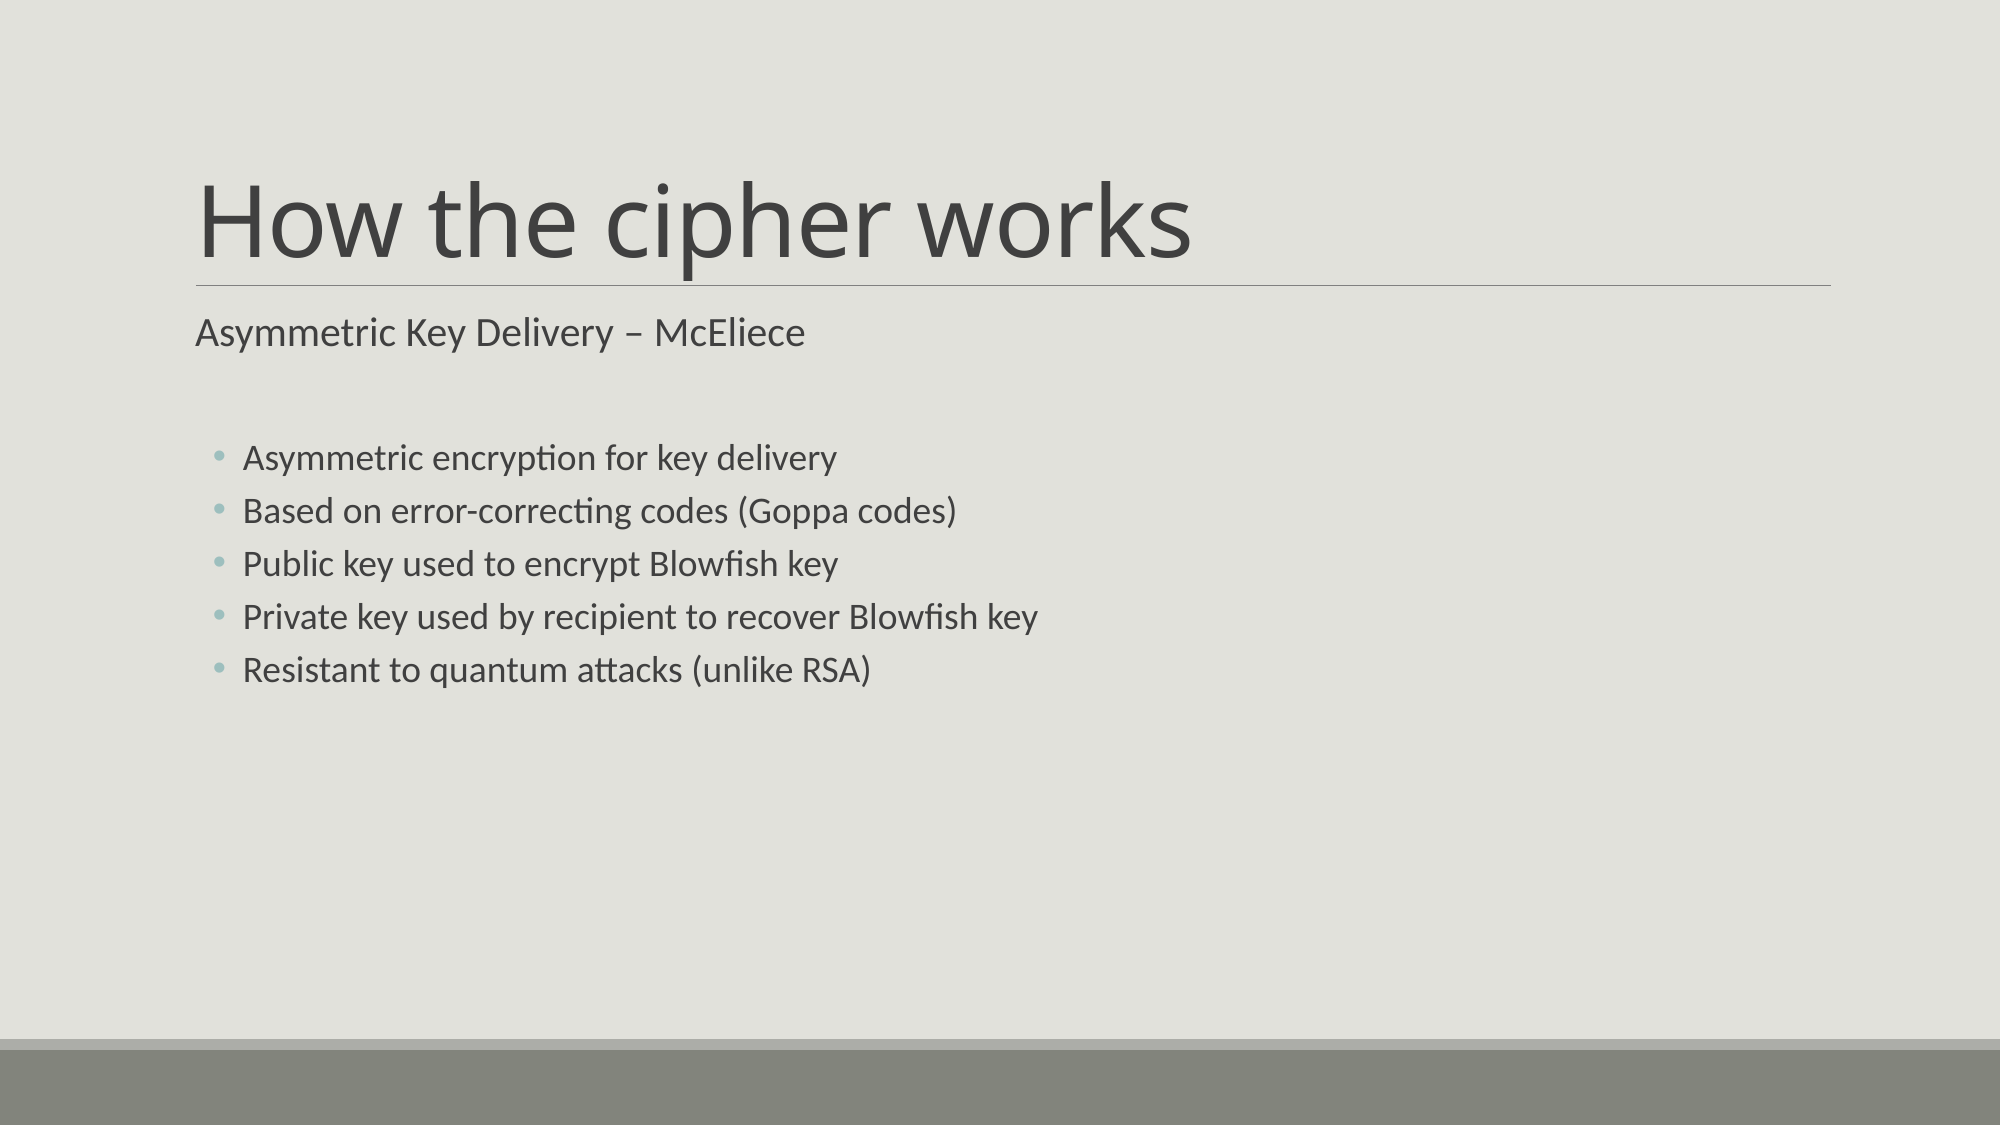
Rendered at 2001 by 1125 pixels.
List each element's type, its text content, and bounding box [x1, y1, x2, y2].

list Asymmetric Key Delivery – McEliece Asymmetric encryption for key delivery Based on error-correcting codes (Goppa codes) Public key used to encrypt Blowfish key Private key used by recipient to recover Blowfish key Resistant to quantum attacks (unlike RSA) [180, 302, 1830, 963]
title How the cipher works [180, 47, 1830, 285]
